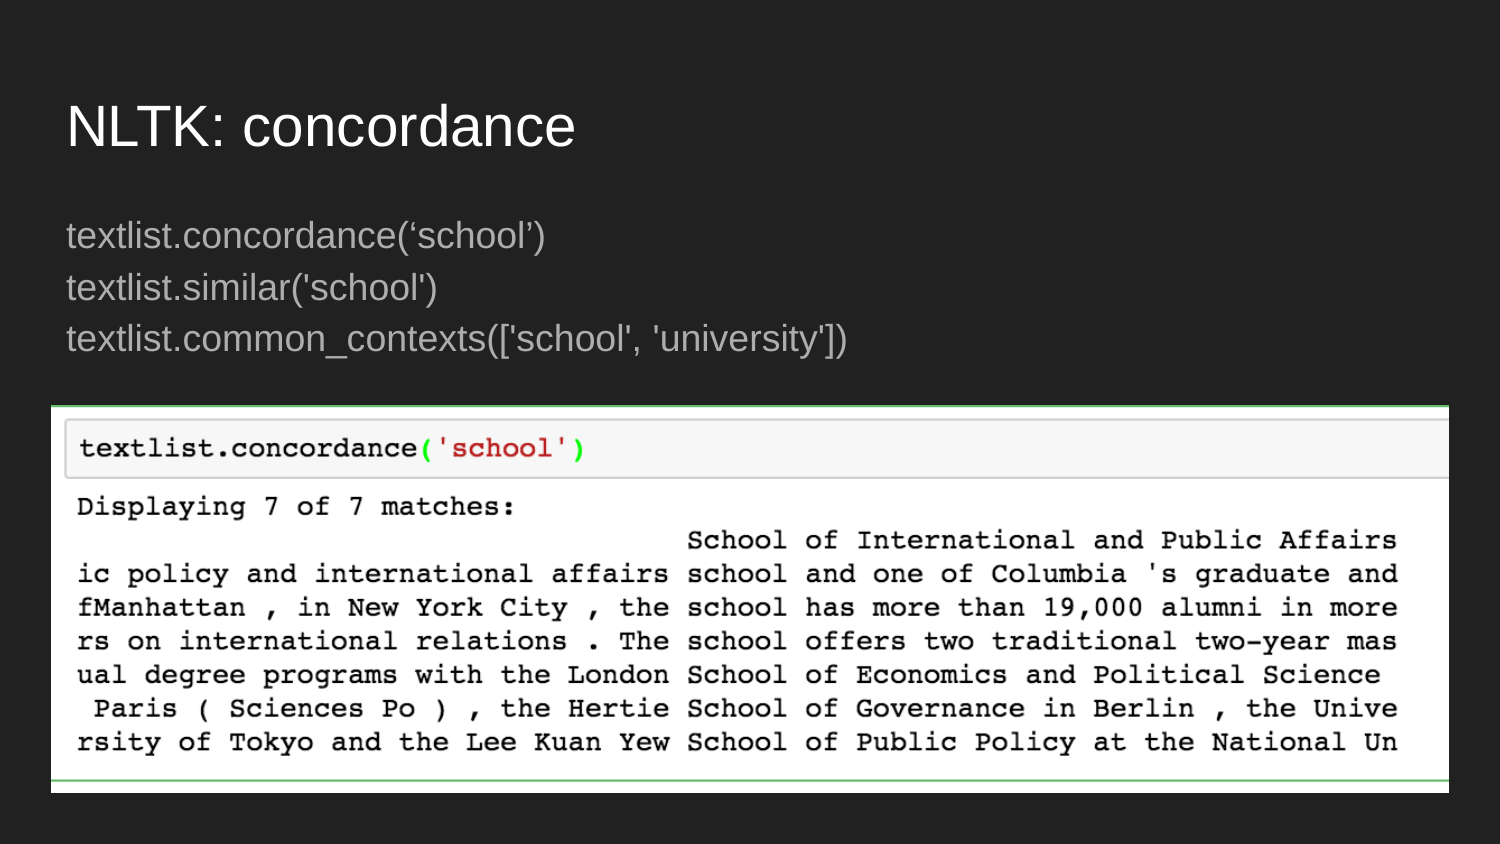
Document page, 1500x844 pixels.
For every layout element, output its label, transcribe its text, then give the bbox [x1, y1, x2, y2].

list textlist.concordance(‘school’) textlist.similar('school') textlist.common_contexts(['school', 'university']) [51, 189, 1449, 404]
picture [50, 405, 1450, 794]
title NLTK: concordance [51, 72, 1449, 167]
